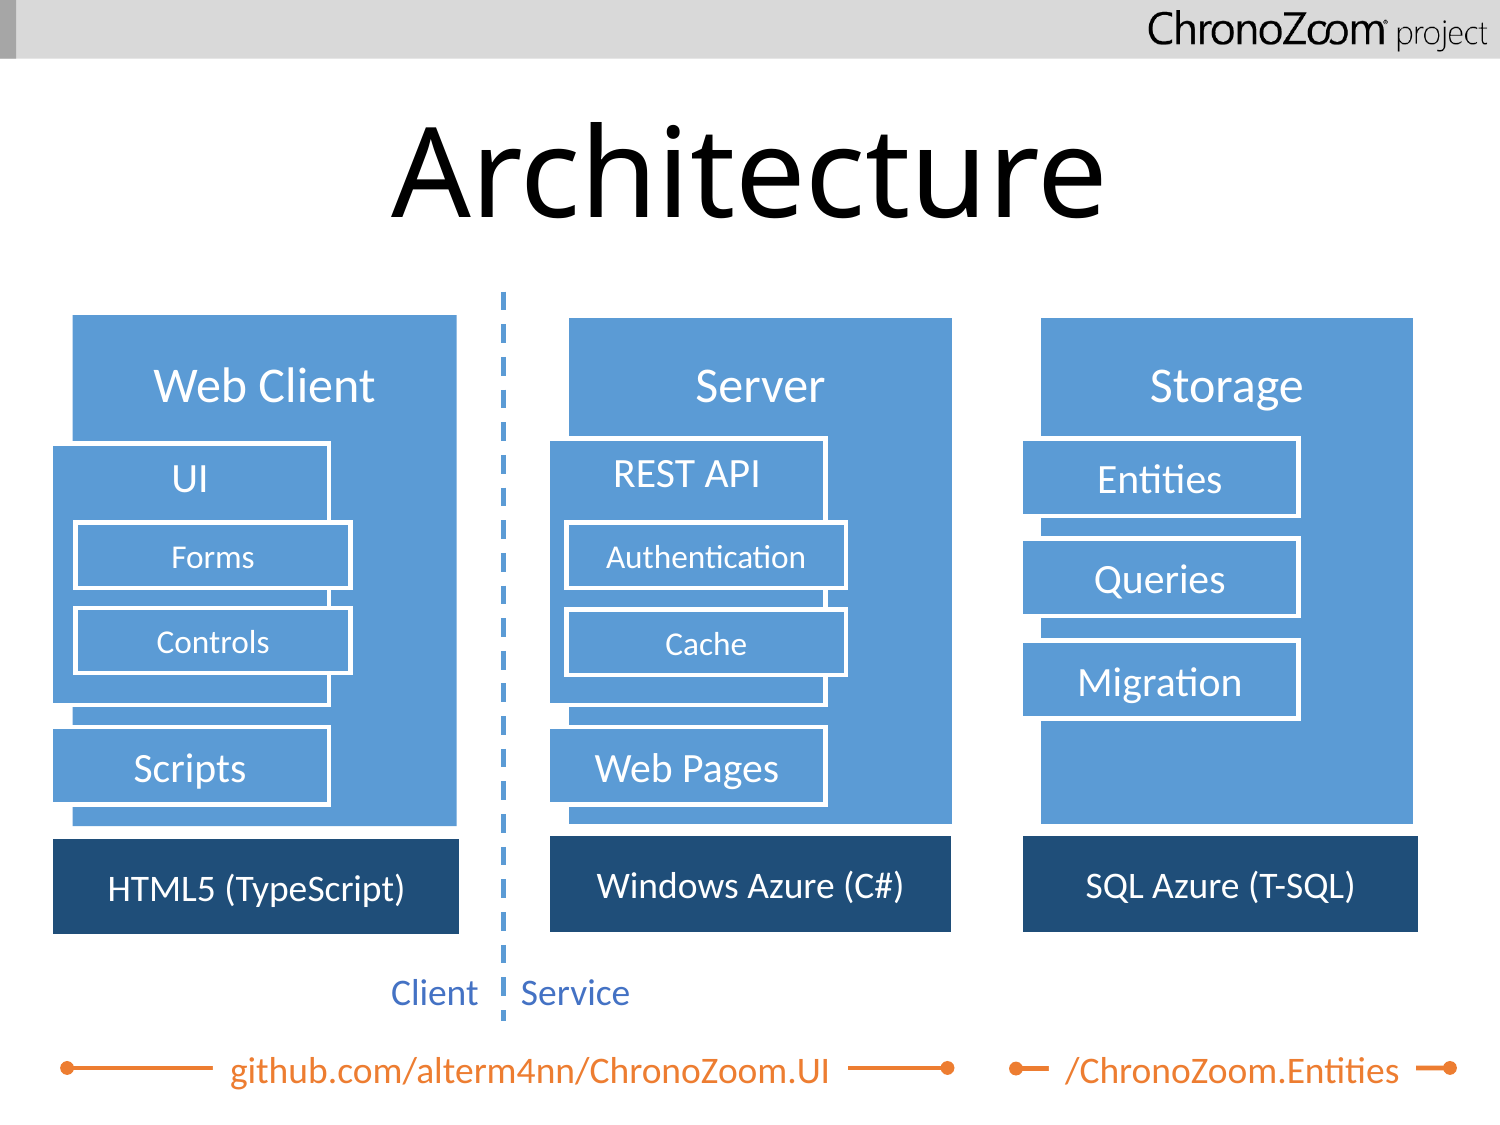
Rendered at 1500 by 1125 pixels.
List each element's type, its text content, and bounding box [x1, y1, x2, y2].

text_box HTML5 (TypeScript) [50, 835, 463, 937]
text_box UI [50, 442, 330, 706]
text_box Client Service [504, 960, 664, 1021]
text_box Server [565, 314, 956, 827]
text_box github.com/alterm4nn/ChronoZoom.UI [212, 1038, 848, 1067]
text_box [0, 0, 1500, 59]
text_box Controls [75, 607, 351, 674]
text_box Migration [1020, 640, 1300, 719]
text_box /ChronoZoom.Entities [1048, 1038, 1416, 1067]
text_box Forms [75, 522, 351, 589]
text_box REST API [547, 437, 827, 706]
text_box /ChronoZoom.Entities [1048, 1069, 1416, 1098]
text_box Authentication [565, 522, 847, 589]
text_box Scripts [50, 726, 330, 805]
text_box Architecture [103, 59, 1397, 253]
text_box Web Pages [547, 726, 827, 805]
text_box Windows Azure (C#) [547, 833, 954, 935]
text_box Web Client [71, 314, 458, 827]
text_box Client Service [376, 960, 503, 1021]
text_box github.com/alterm4nn/ChronoZoom.UI [212, 1069, 848, 1098]
text_box Storage [1038, 314, 1416, 827]
text_box SQL Azure (T-SQL) [1020, 833, 1422, 935]
text_box Entities [1020, 437, 1300, 517]
text_box Queries [1020, 537, 1300, 617]
text_box Cache [565, 609, 847, 676]
